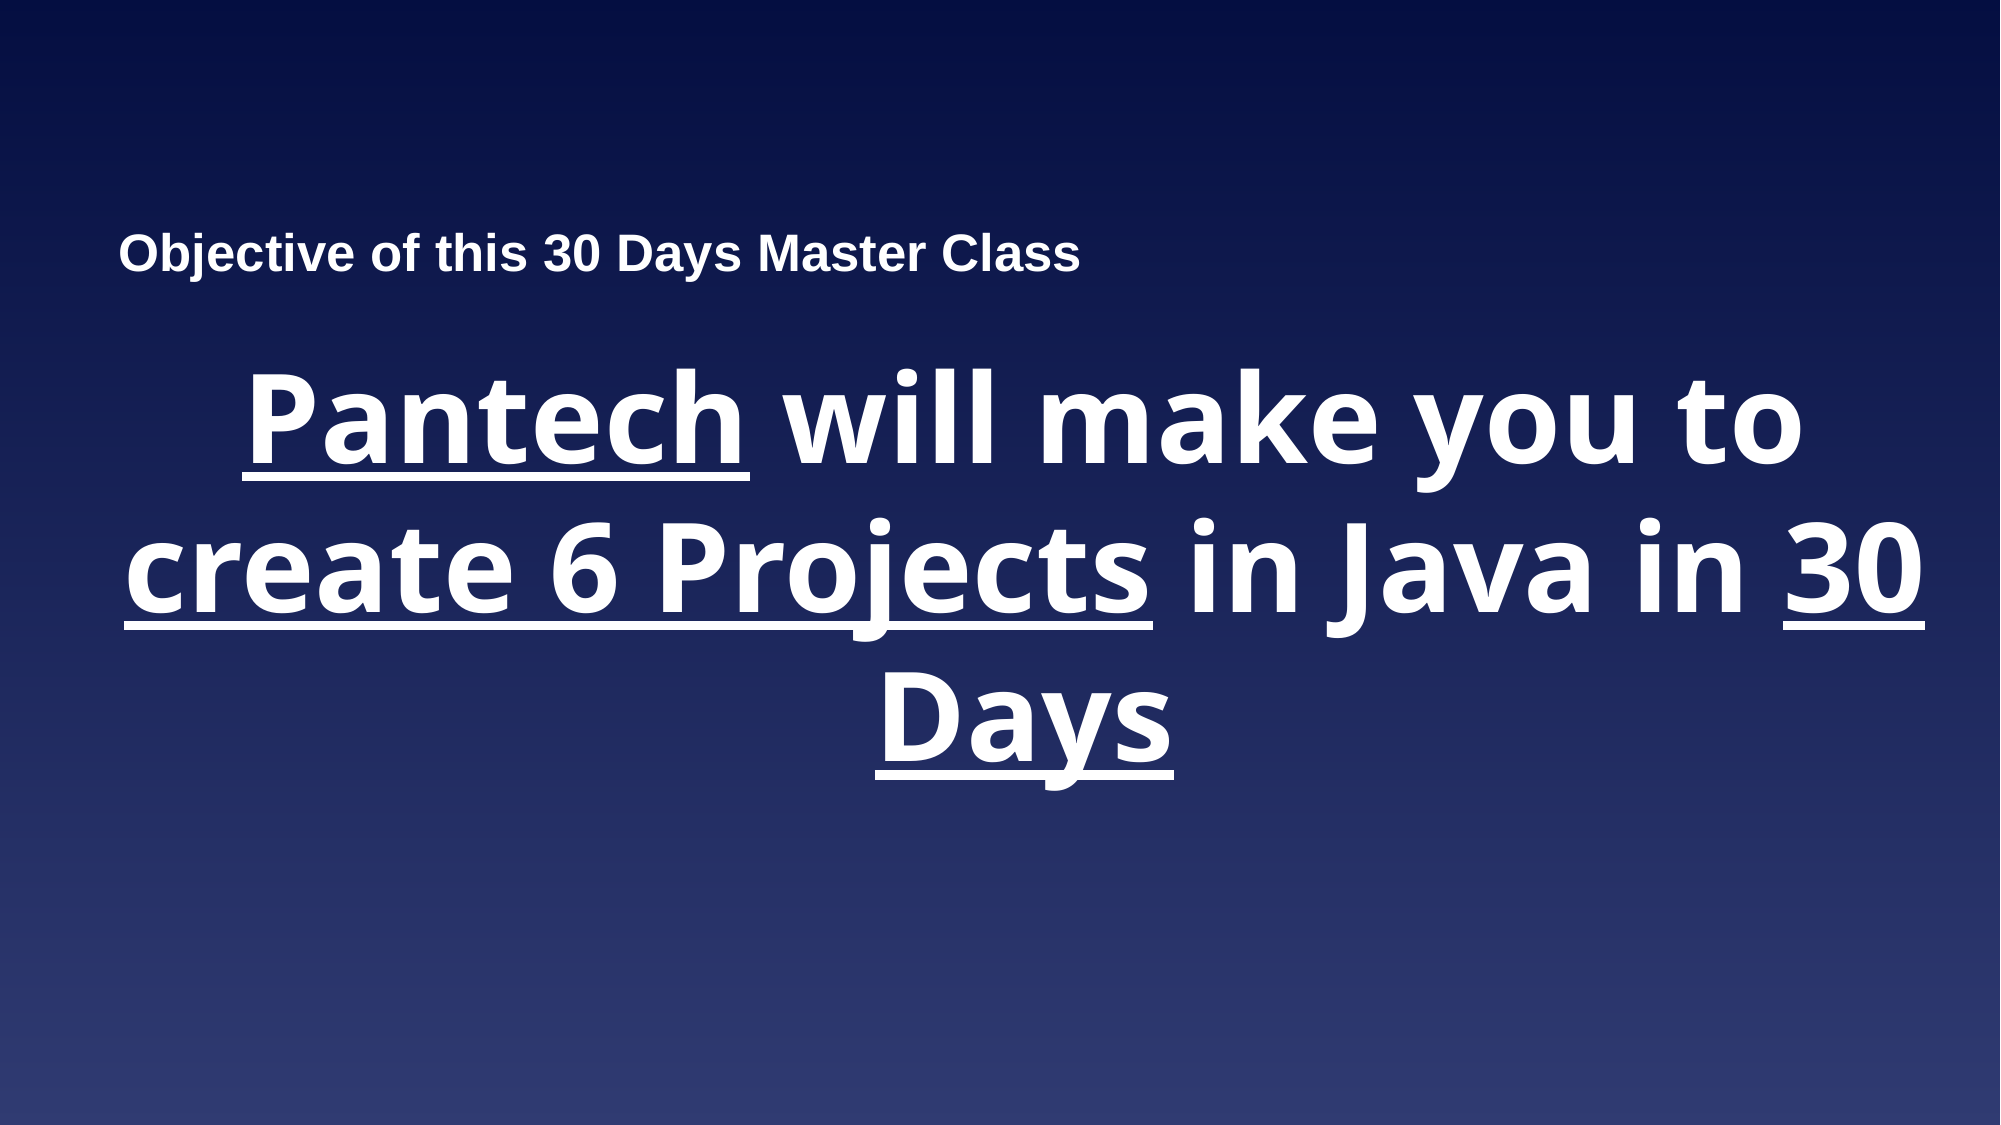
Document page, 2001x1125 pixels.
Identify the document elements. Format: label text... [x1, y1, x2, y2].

title Pantech will make you to create 6 Projects in Java in 30 Days [98, 285, 1951, 839]
text_box Objective of this 30 Days Master Class [98, 209, 1111, 293]
